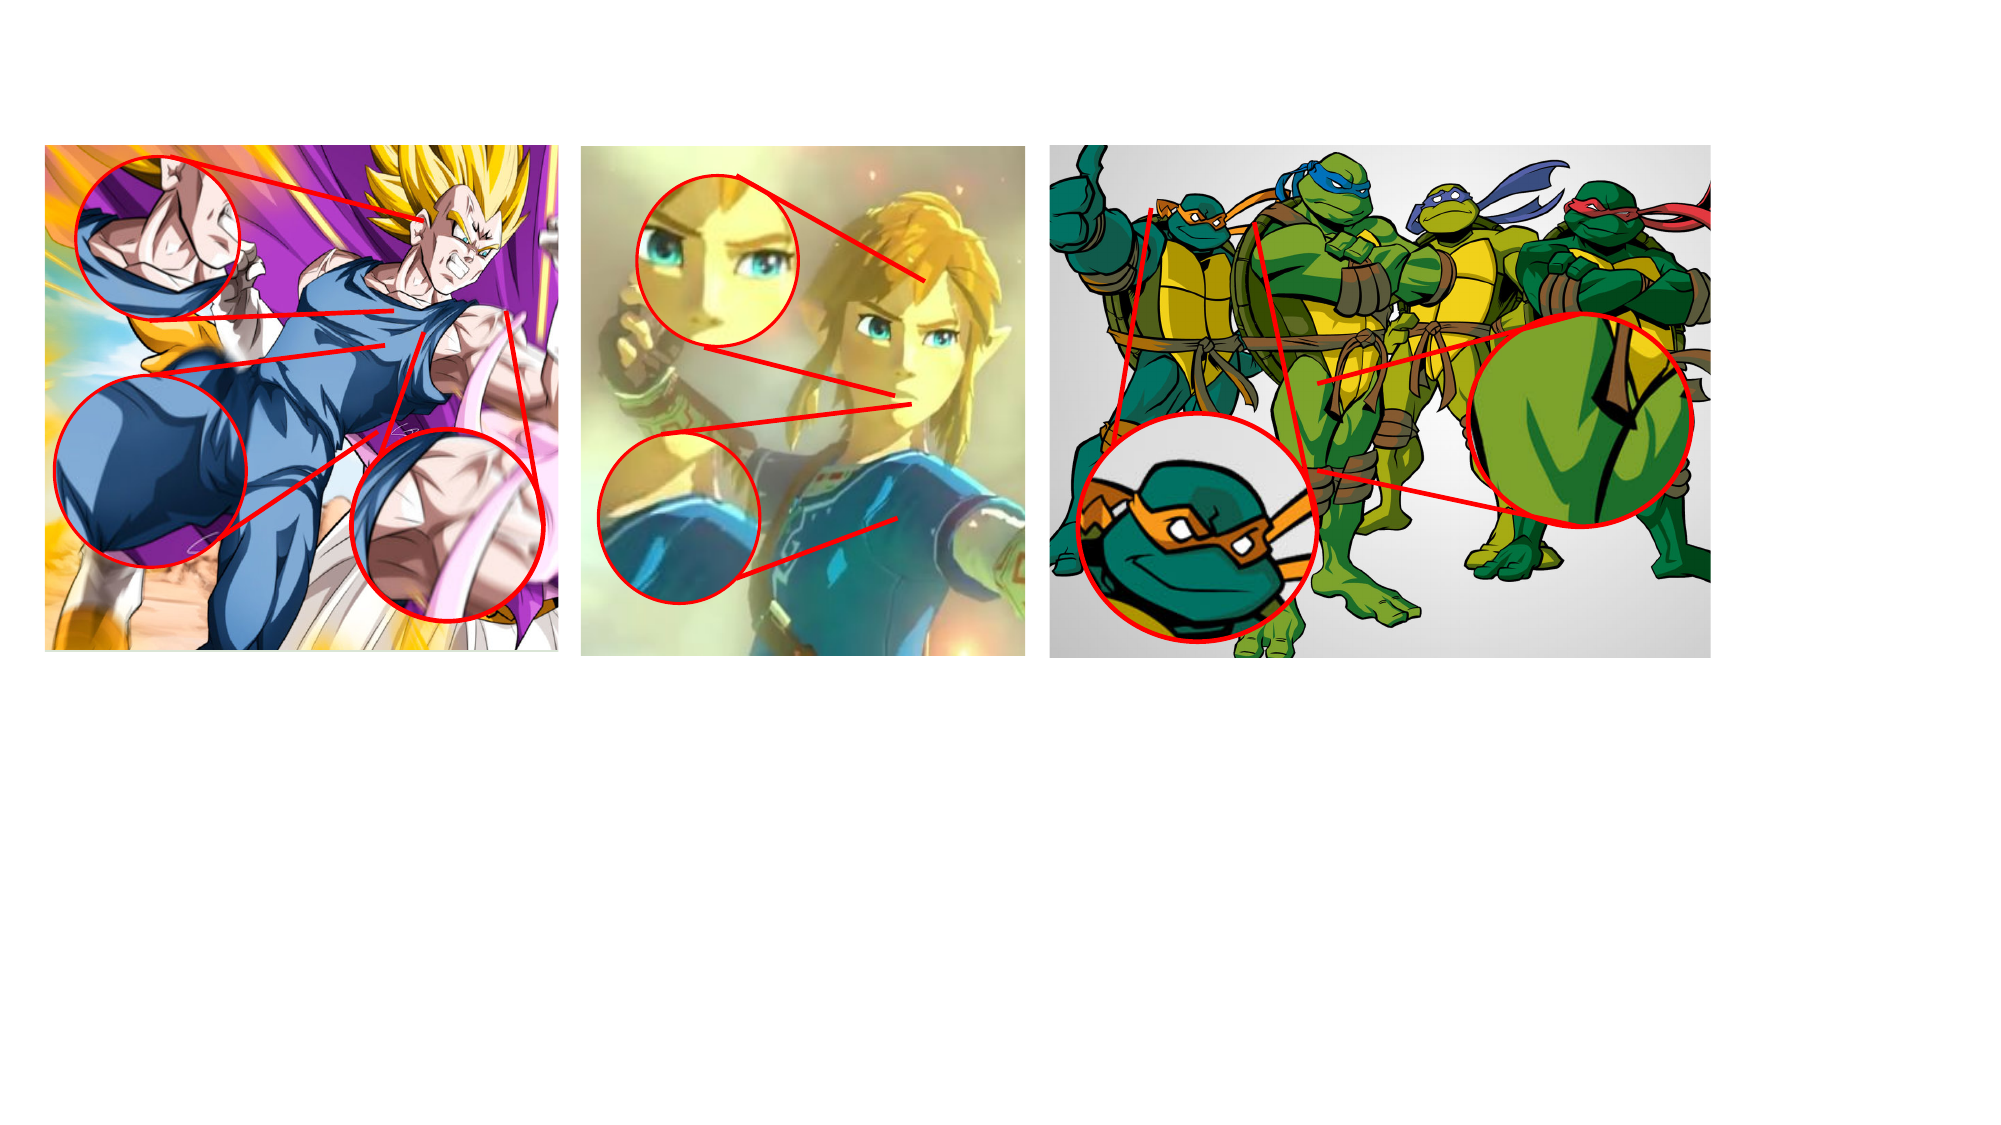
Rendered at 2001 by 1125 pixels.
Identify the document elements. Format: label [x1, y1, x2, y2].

text_box [44, 144, 1711, 663]
